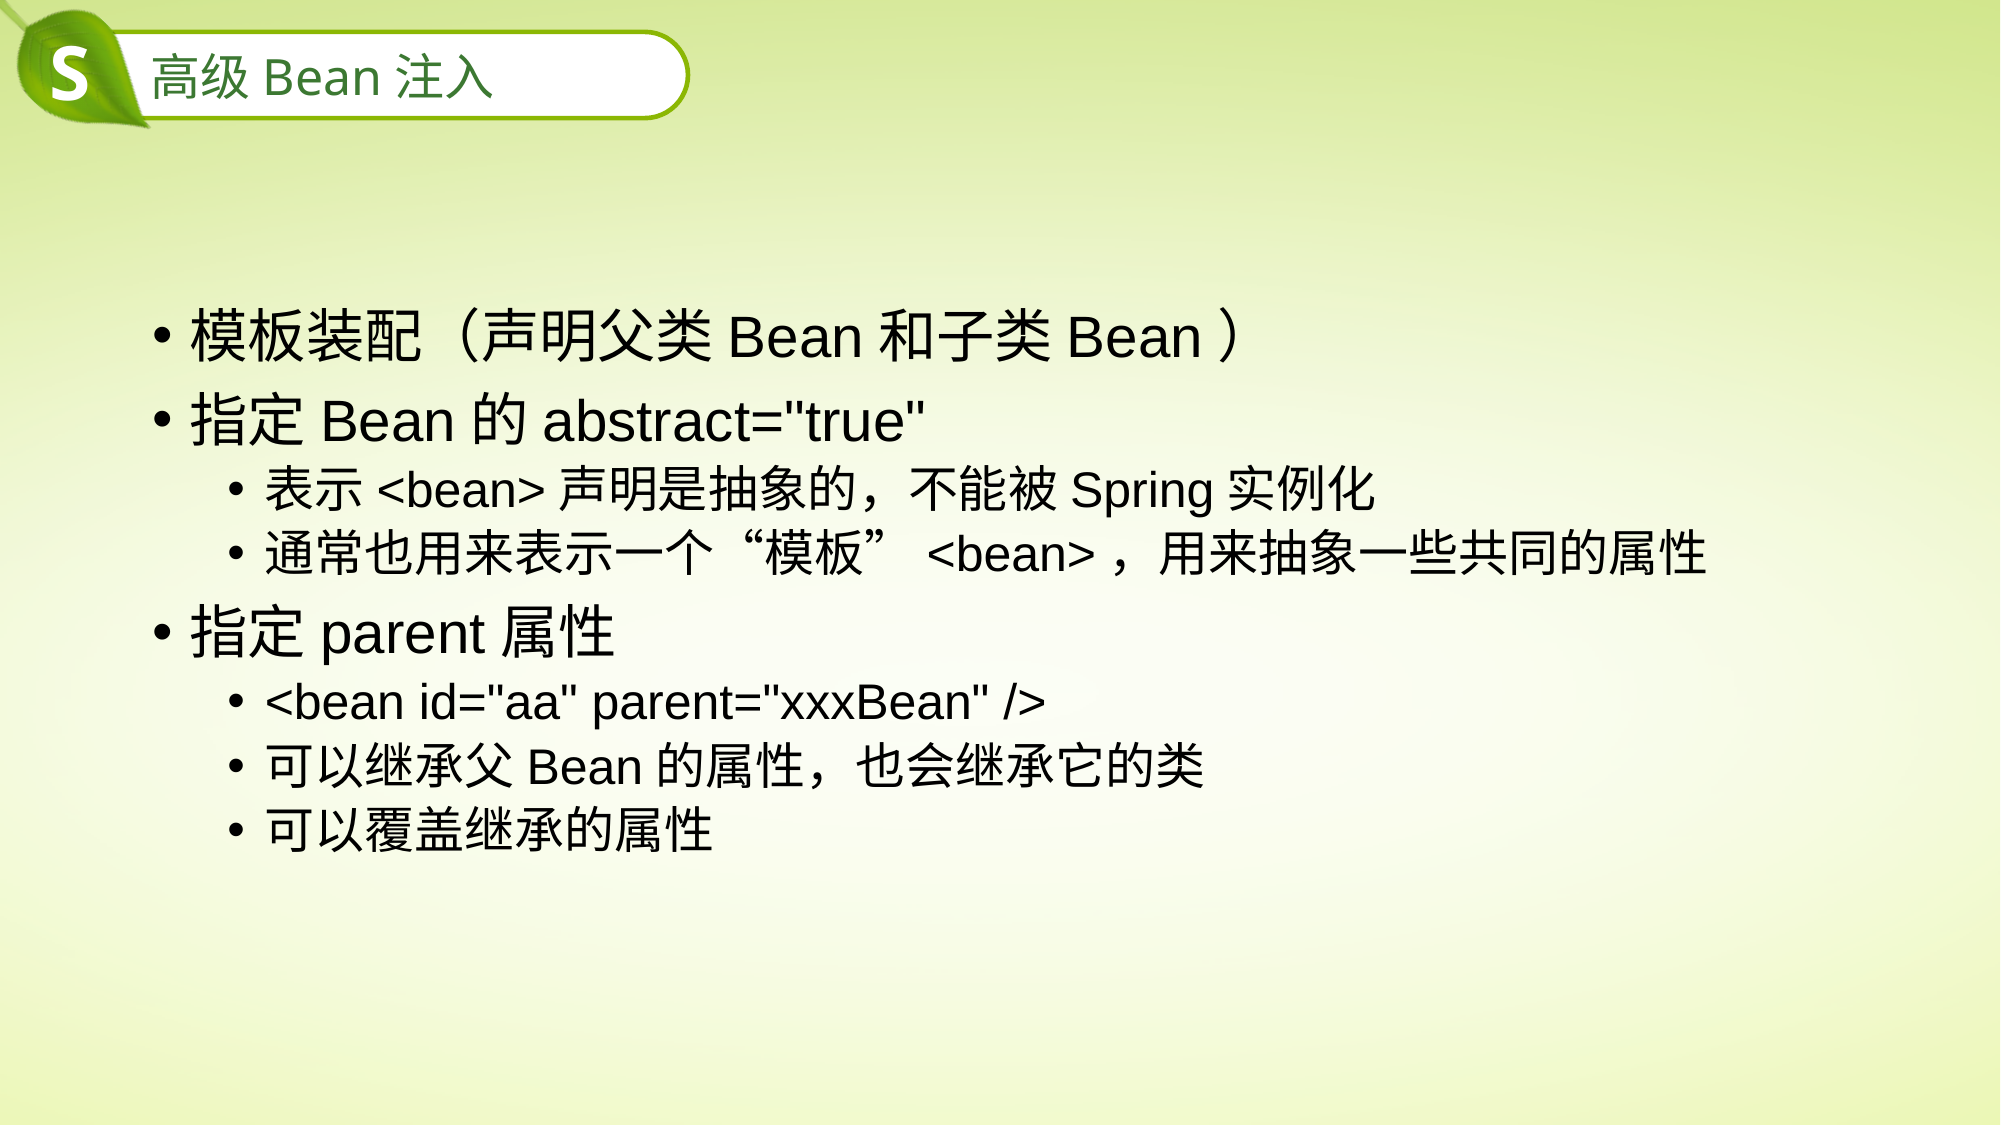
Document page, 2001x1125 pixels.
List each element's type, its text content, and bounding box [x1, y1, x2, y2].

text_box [0, 9, 689, 125]
list 模板装配（声明父类Bean和子类Bean） 指定Bean的abstract="true" 表示<bean>声明是抽象的，不能被Spring实例化 通常也用来表示一个“模板”<bean>，用来抽象一些共同的属性 指定parent属性 <bean id="aa" parent="xxxBean" /> 可以继承父Bean的属性，也会继承它的类 可以覆盖继承的属性 [137, 299, 1863, 1014]
picture [0, 0, 2001, 1125]
